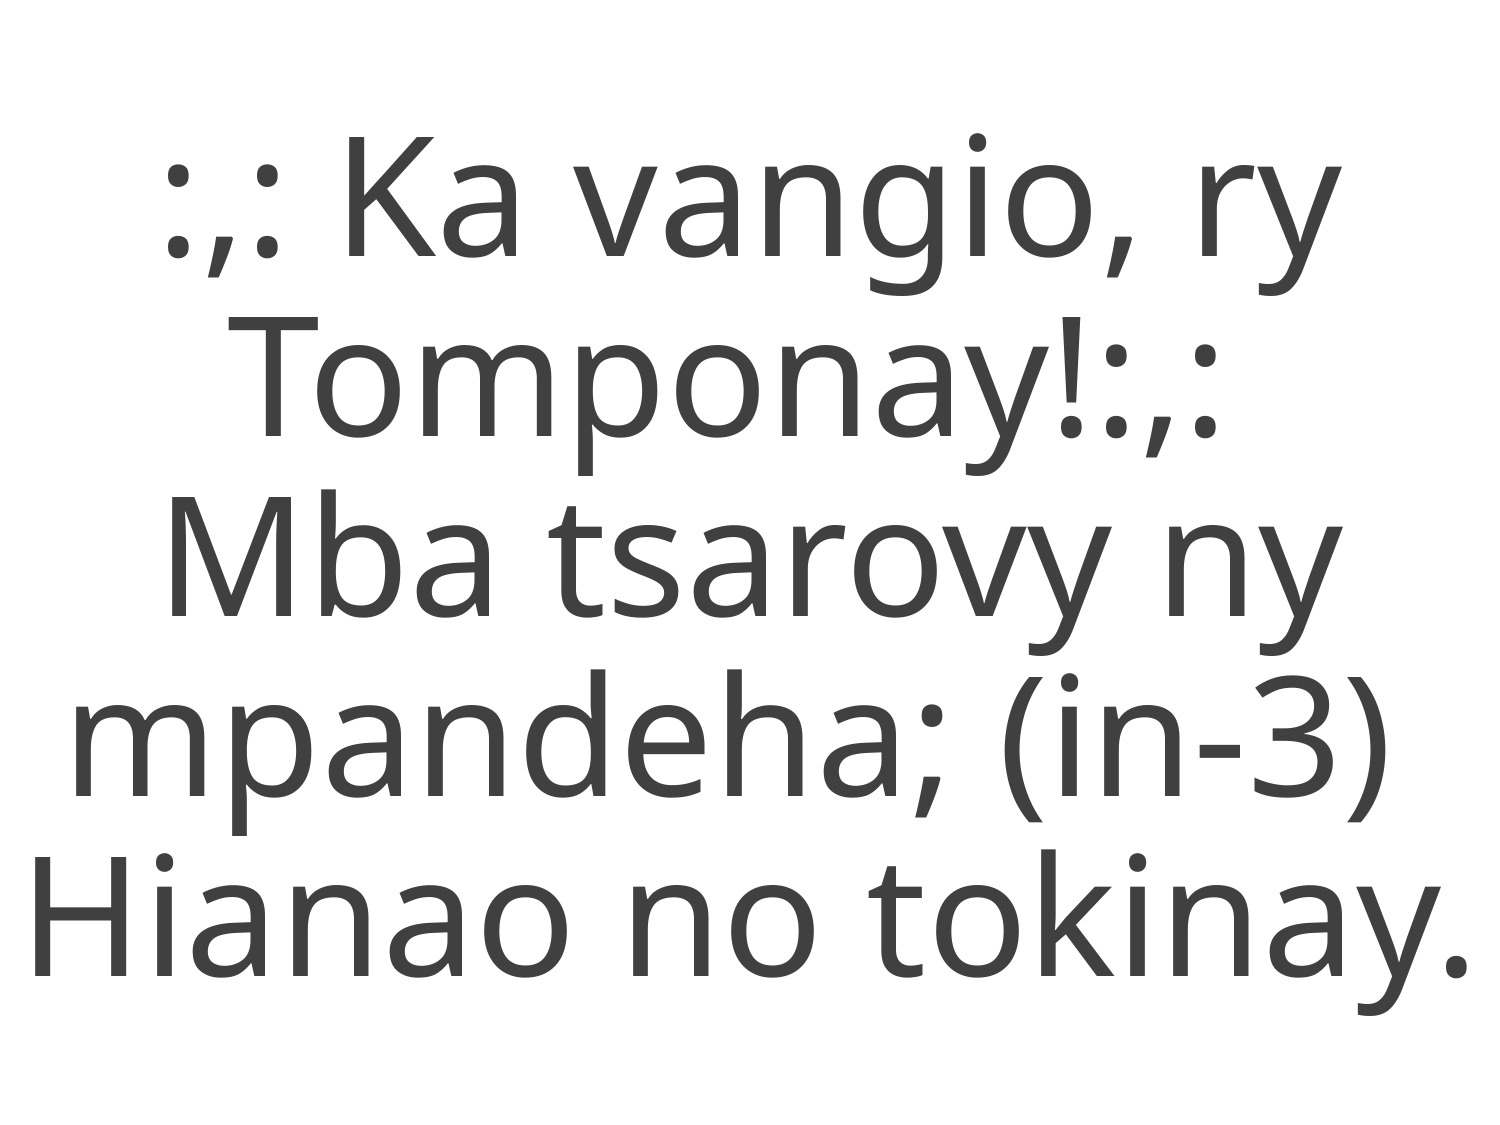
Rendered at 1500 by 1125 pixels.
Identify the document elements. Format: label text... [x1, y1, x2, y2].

title :,: Ka vangio, ry Tomponay!:,: Mba tsarovy ny mpandeha; (in-3) Hianao no tokinay. [0, 453, 1500, 672]
